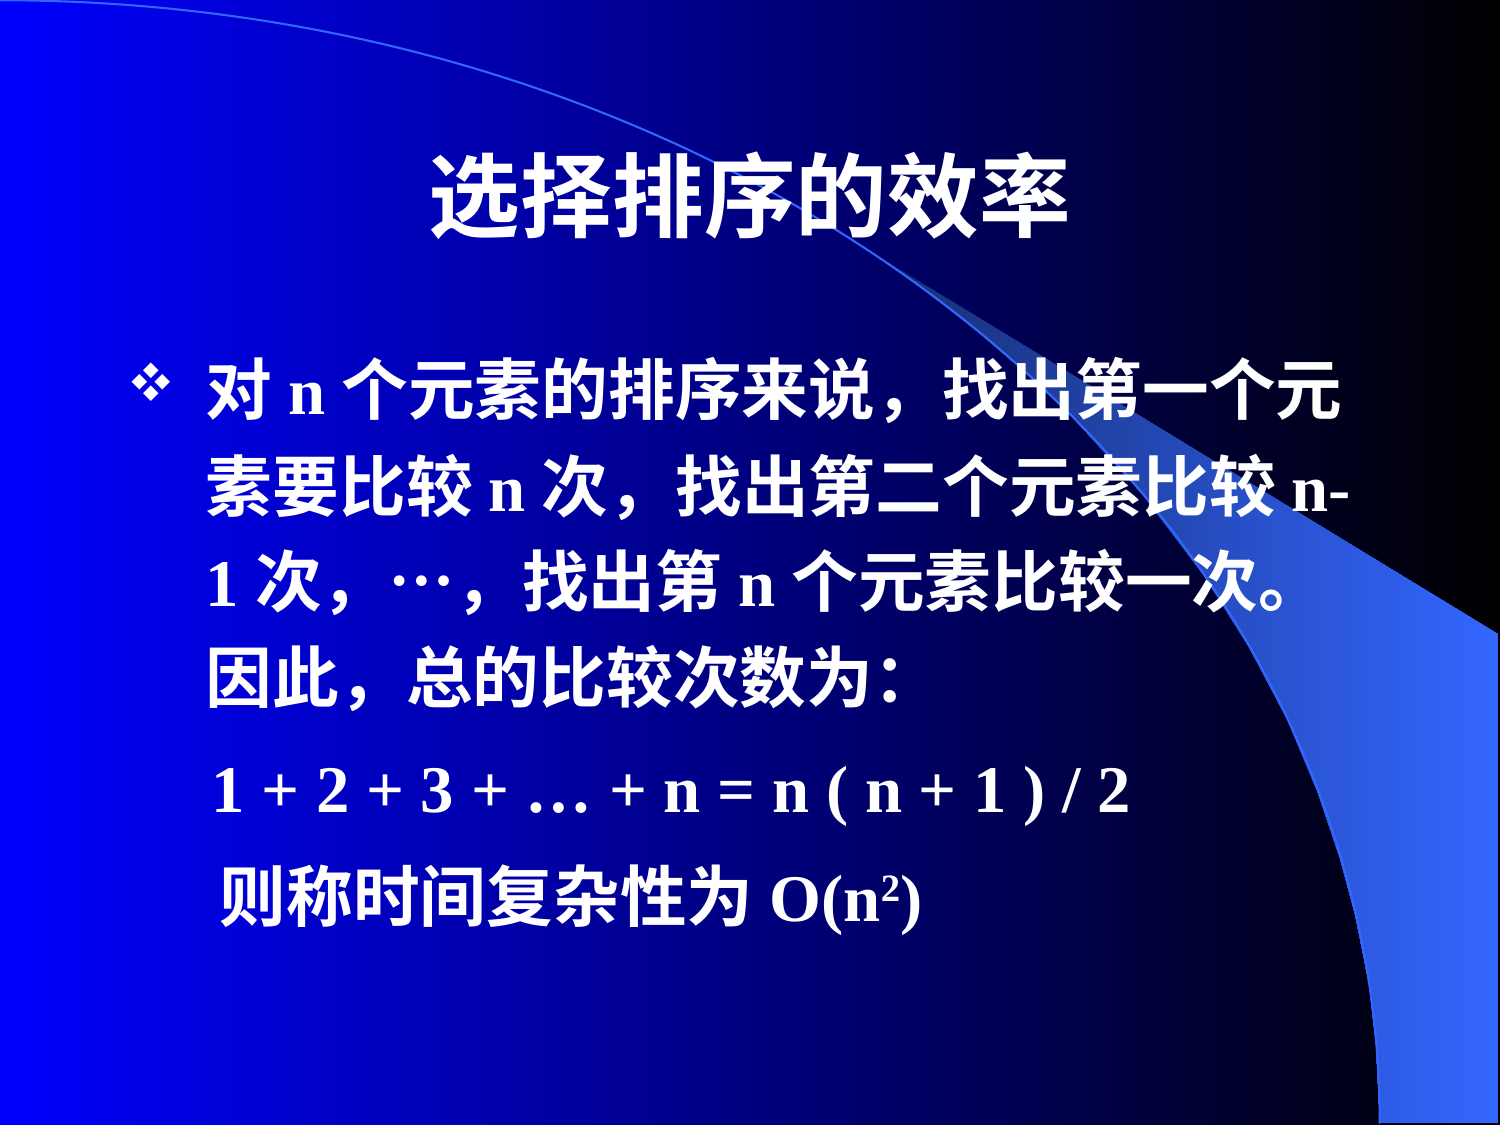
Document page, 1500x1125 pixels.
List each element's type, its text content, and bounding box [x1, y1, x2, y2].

title 选择排序的效率 [112, 99, 1388, 288]
list 对n个元素的排序来说，找出第一个元素要比较n次，找出第二个元素比较n-1次，…，找出第n个元素比较一次。因此，总的比较次数为： 1 + 2 + 3 + … + n = n ( n + 1 ) / 2 则称时间复杂性为O(n2) [112, 324, 1388, 1001]
